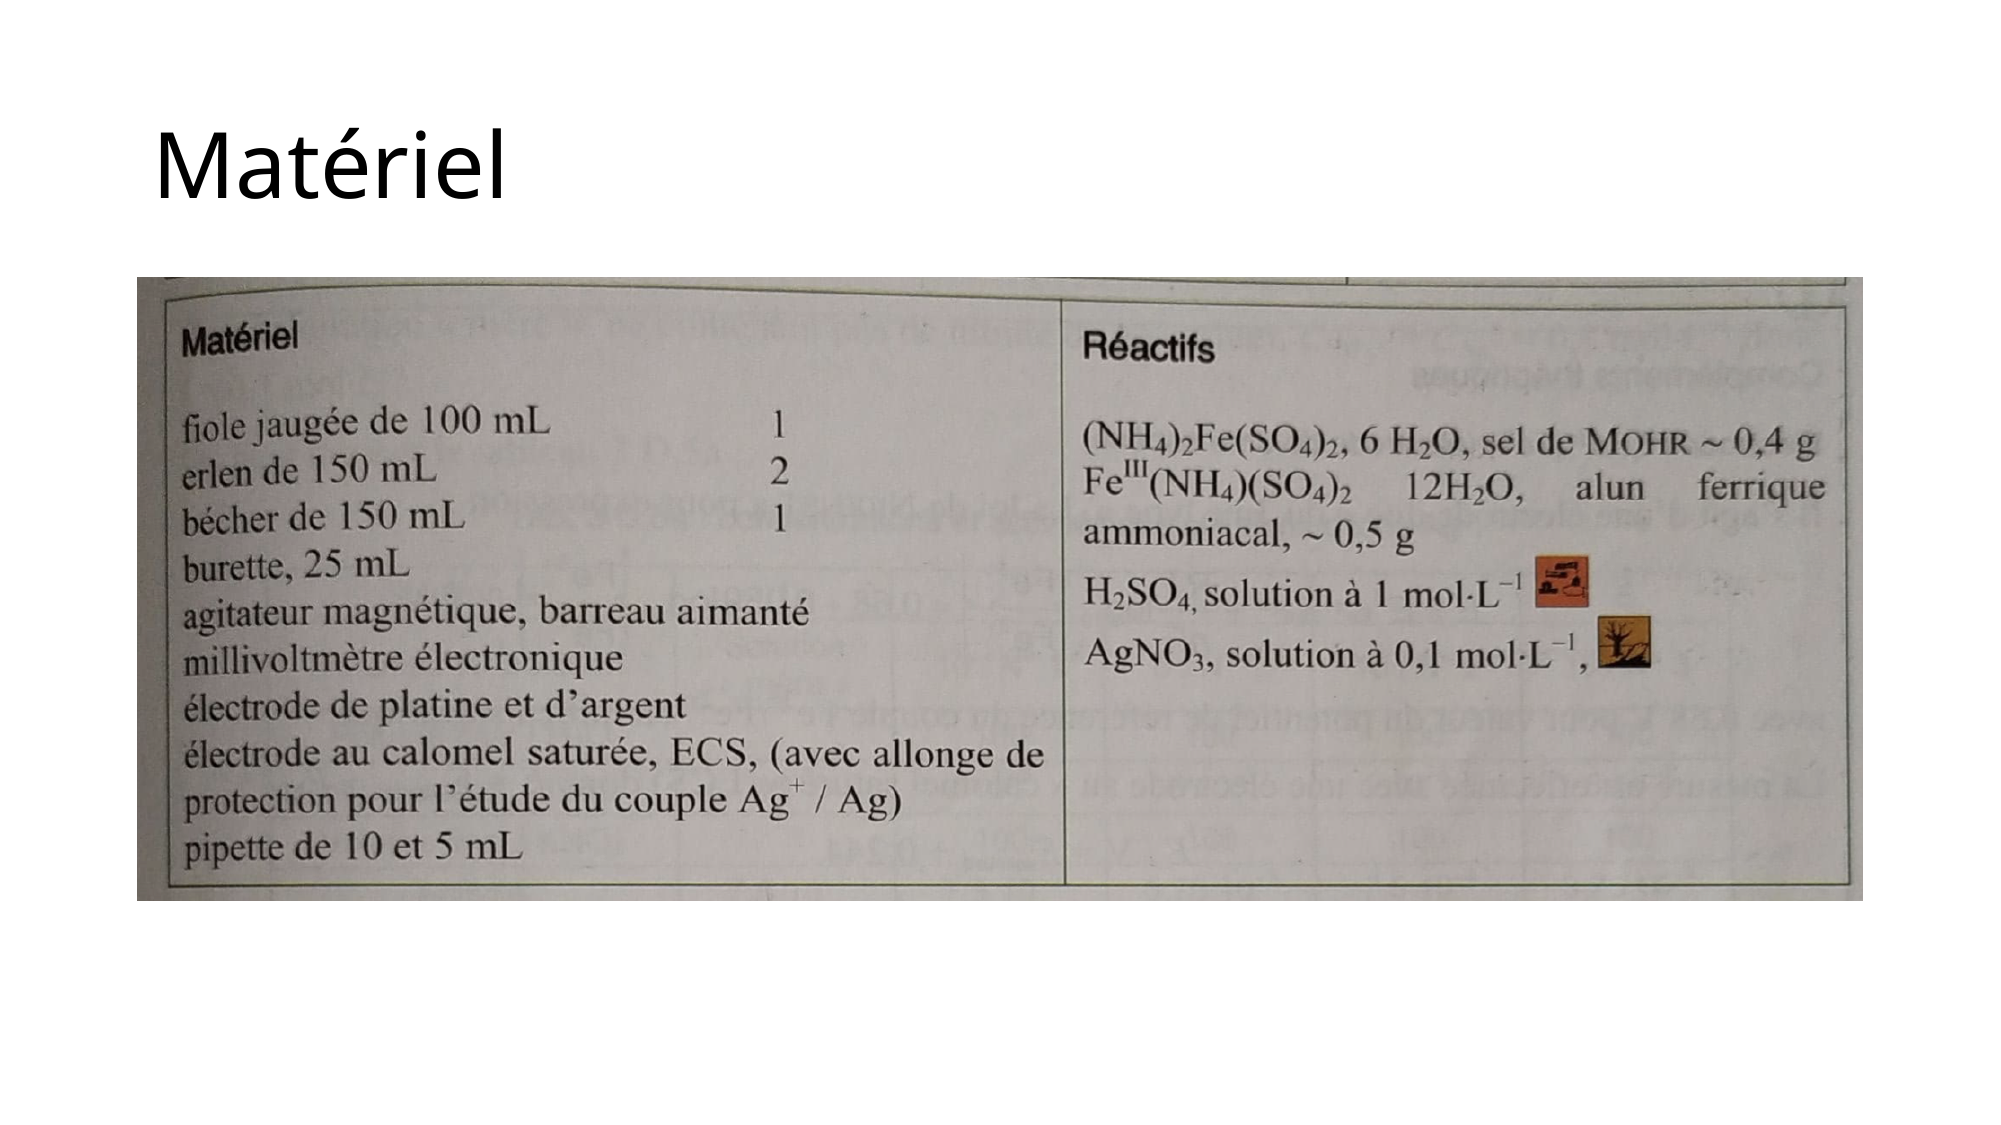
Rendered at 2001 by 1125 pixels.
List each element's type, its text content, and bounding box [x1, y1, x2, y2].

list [137, 277, 1863, 901]
title Matériel [137, 59, 1863, 277]
